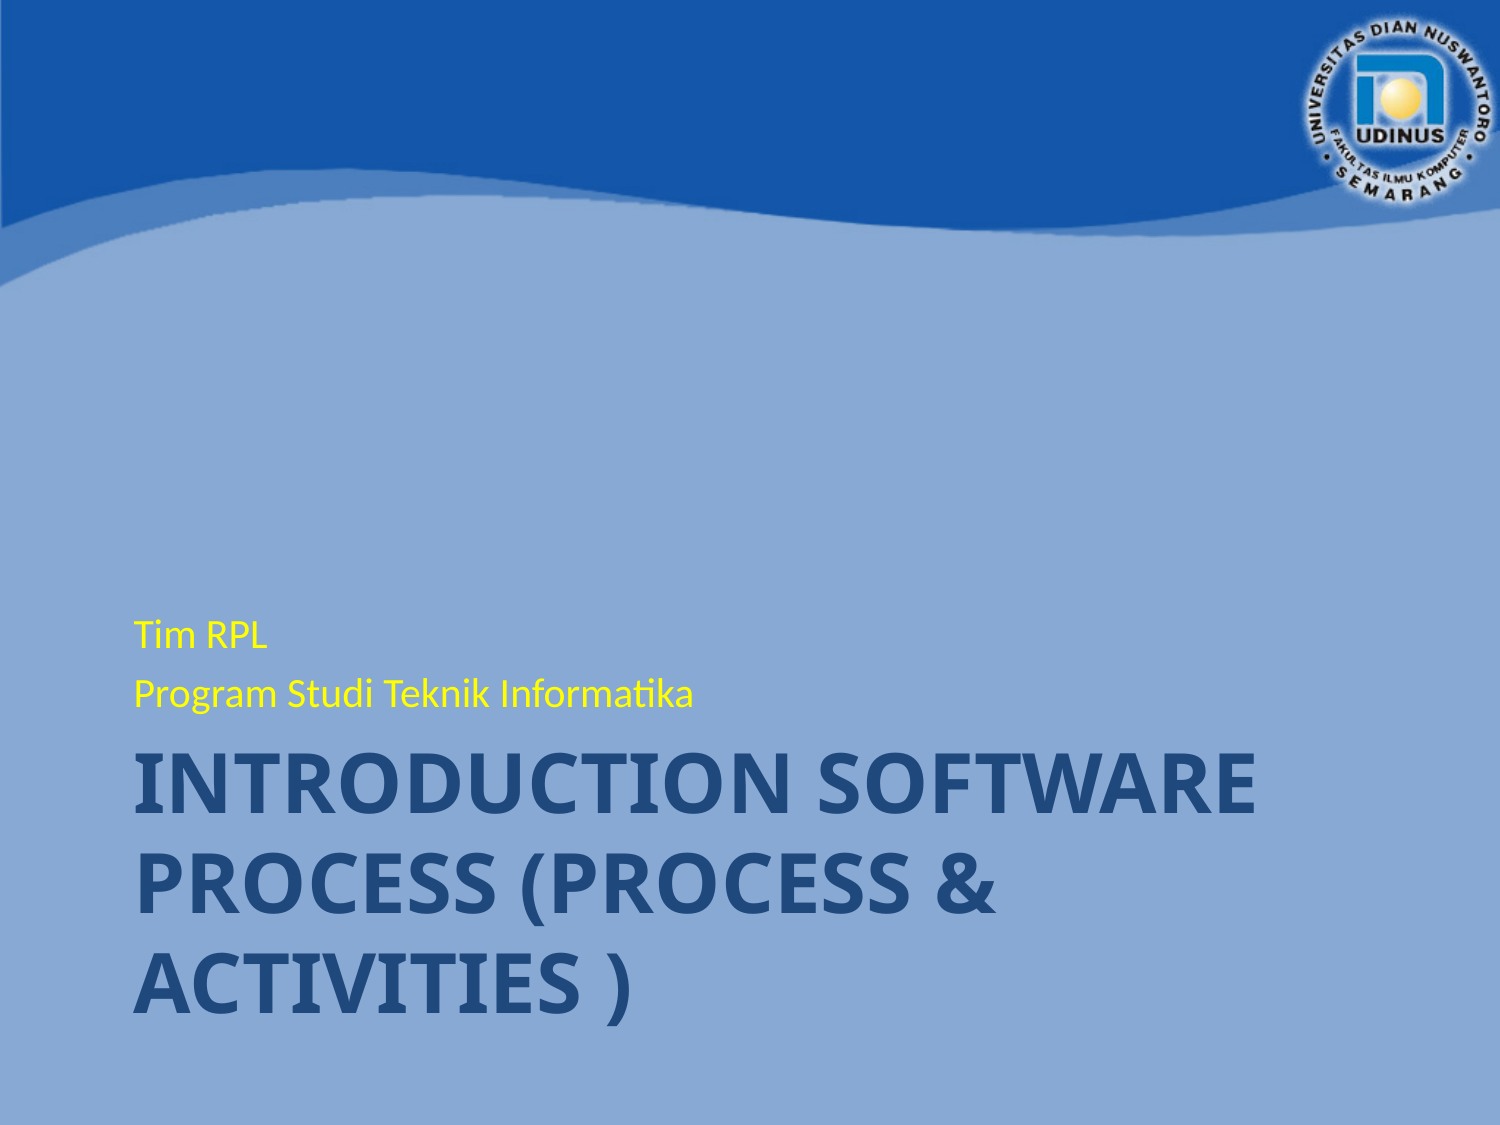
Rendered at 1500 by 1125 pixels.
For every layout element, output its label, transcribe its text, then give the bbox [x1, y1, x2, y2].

picture [0, 0, 1500, 1125]
title Introduction Software process (Process & activities ) [118, 723, 1394, 947]
list Tim RPL Program Studi Teknik Informatika [118, 476, 1394, 723]
